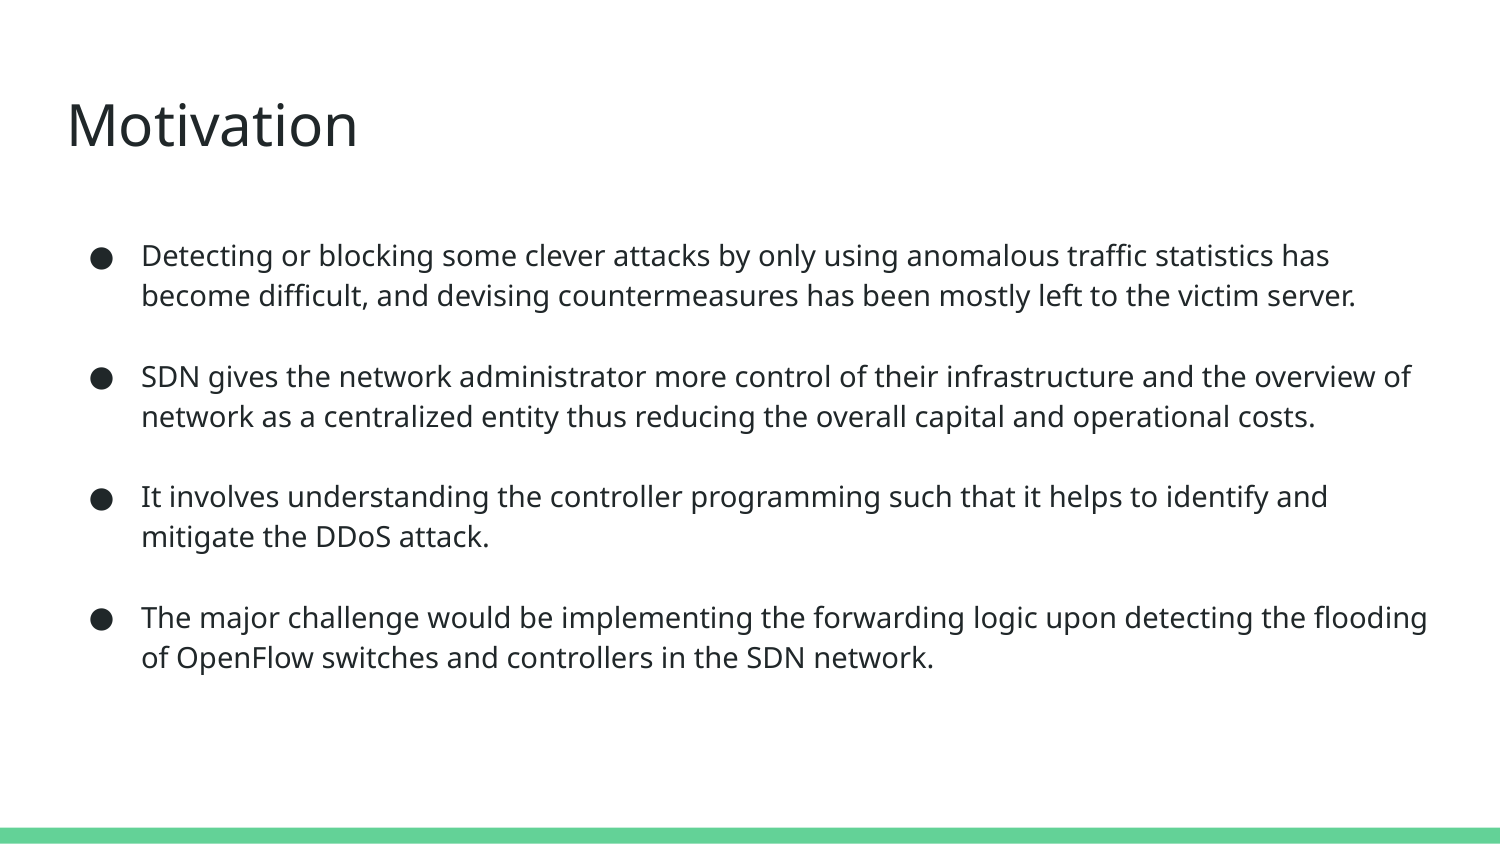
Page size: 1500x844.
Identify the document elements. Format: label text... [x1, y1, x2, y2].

list Detecting or blocking some clever attacks by only using anomalous traffic statistics has become difficult, and devising countermeasures has been mostly left to the victim server. SDN gives the network administrator more control of their infrastructure and the overview of network as a centralized entity thus reducing the overall capital and operational costs. It involves understanding the controller programming such that it helps to identify and mitigate the DDoS attack. The major challenge would be implementing the forwarding logic upon detecting the flooding of OpenFlow switches and controllers in the SDN network. [51, 182, 1449, 750]
title Motivation [51, 72, 1449, 167]
